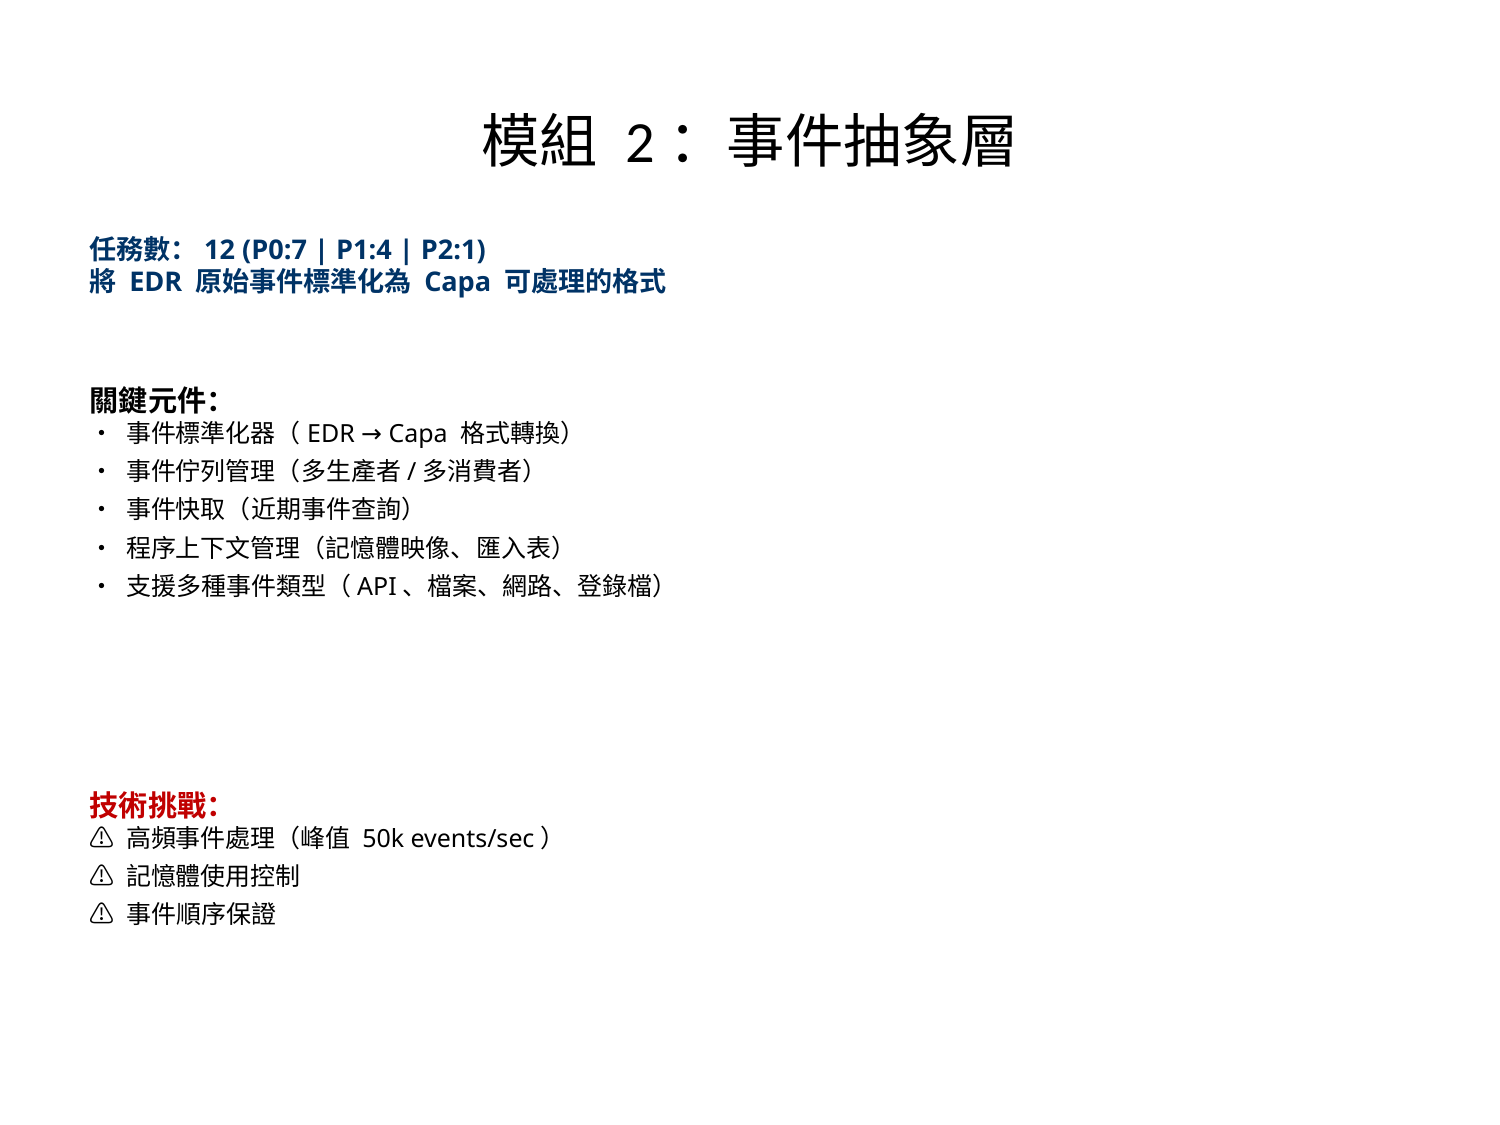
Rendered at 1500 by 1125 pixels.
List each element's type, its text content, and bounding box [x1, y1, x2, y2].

text_box 關鍵元件： • 事件標準化器（EDR → Capa 格式轉換） • 事件佇列管理（多生產者/多消費者） • 事件快取（近期事件查詢） • 程序上下文管理（記憶體映像、匯入表） • 支援多種事件類型（API、檔案、網路、登錄檔） [74, 375, 1425, 608]
text_box 技術挑戰： ⚠ 高頻事件處理（峰值 50k events/sec） ⚠ 記憶體使用控制 ⚠ 事件順序保證 [74, 780, 1425, 937]
text_box 任務數：12 (P0:7 | P1:4 | P2:1) 將 EDR 原始事件標準化為 Capa 可處理的格式 [74, 224, 1425, 305]
title 模組 2：事件抽象層 [75, 45, 1425, 224]
